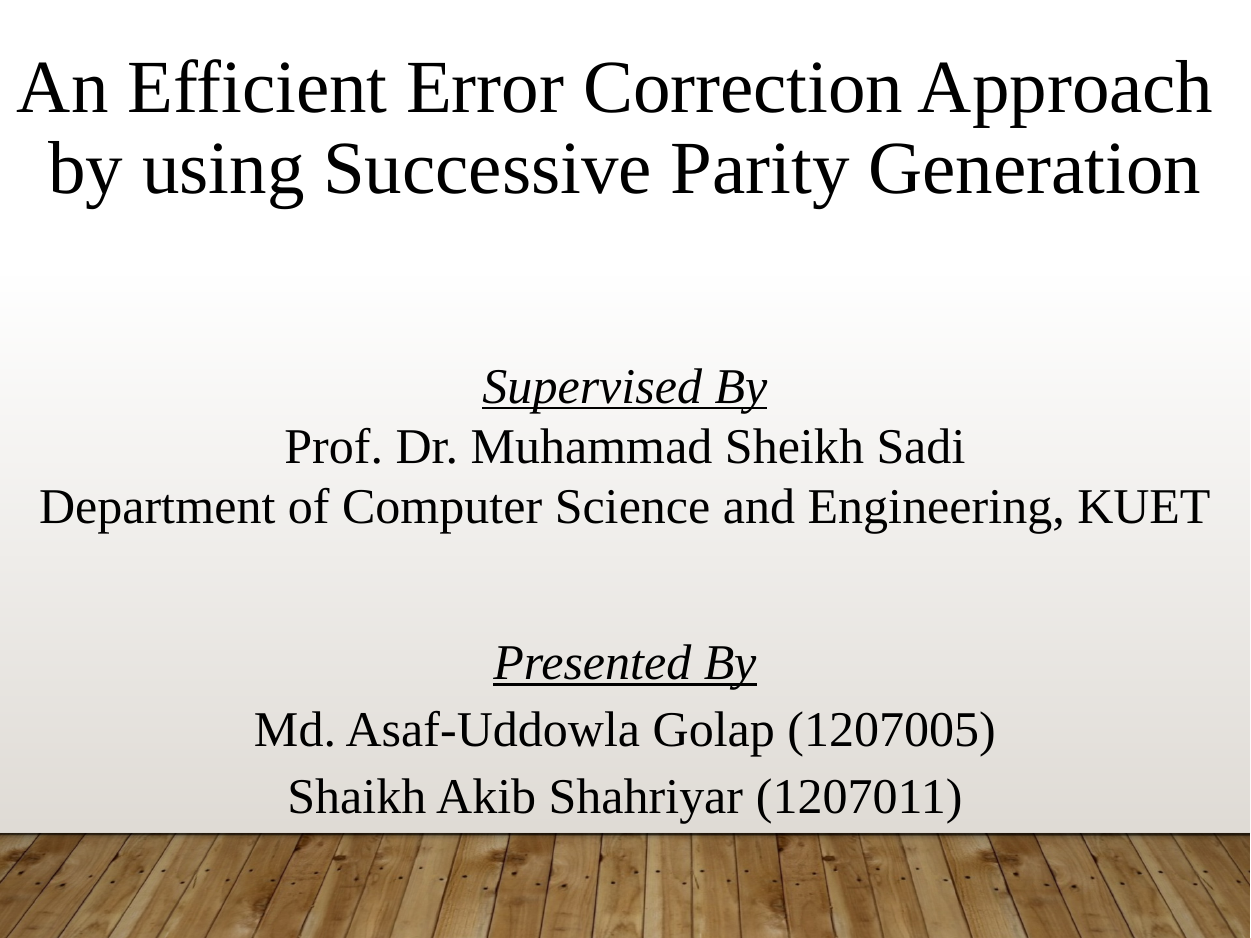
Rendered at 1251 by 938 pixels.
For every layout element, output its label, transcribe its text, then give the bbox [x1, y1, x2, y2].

text_box Presented By Md. Asaf-Uddowla Golap (1207005) Shaikh Akib Shahriyar (1207011) [87, 629, 1163, 853]
picture [0, 833, 1250, 938]
text_box An Efficient Error Correction Approach by using Successive Parity Generation [0, 0, 1250, 218]
text_box Supervised By Prof. Dr. Muhammad Sheikh Sadi Department of Computer Science and Engineering, KUET [0, 346, 1250, 602]
